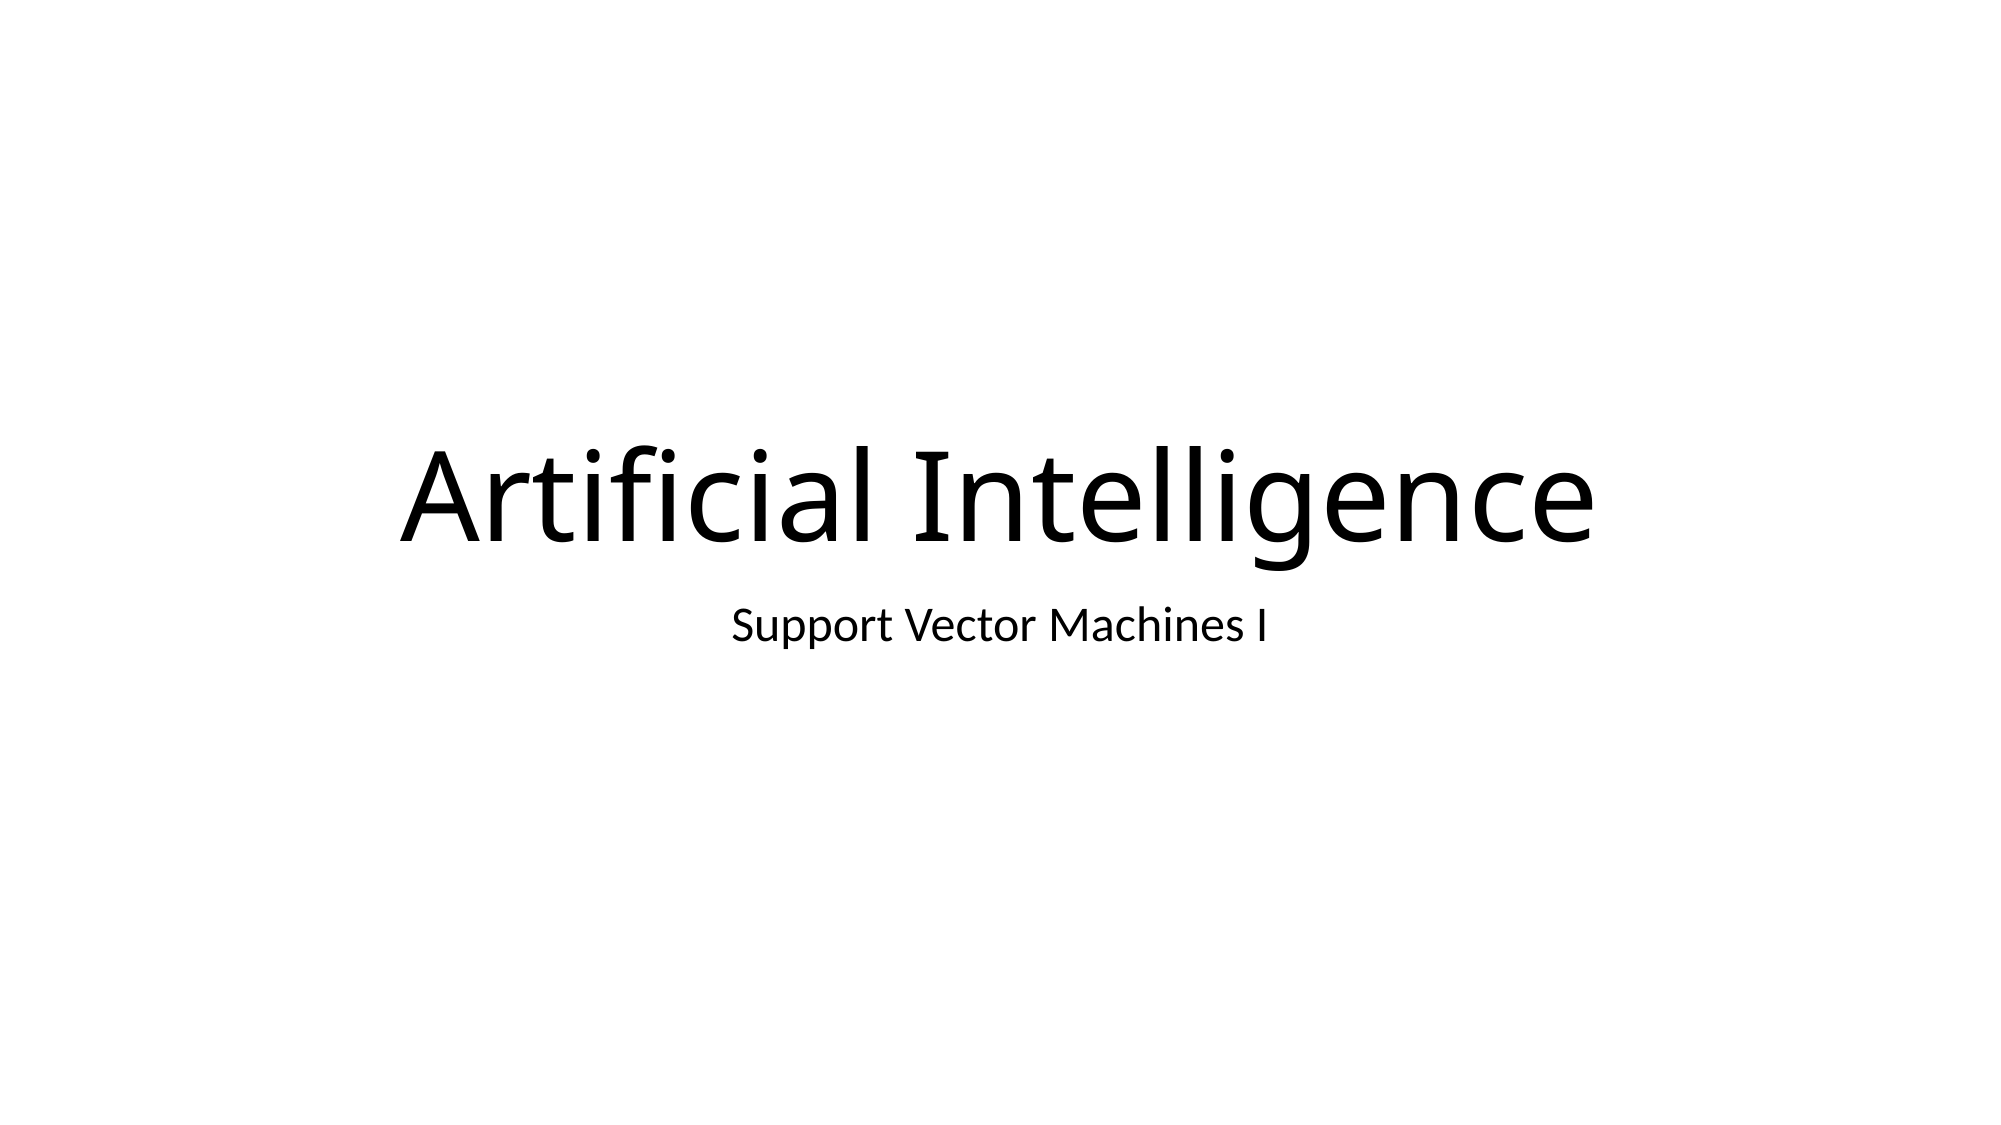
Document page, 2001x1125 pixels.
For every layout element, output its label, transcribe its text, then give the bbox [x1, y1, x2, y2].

title Artificial Intelligence [249, 184, 1750, 576]
subtitle Support Vector Machines I [249, 590, 1750, 863]
